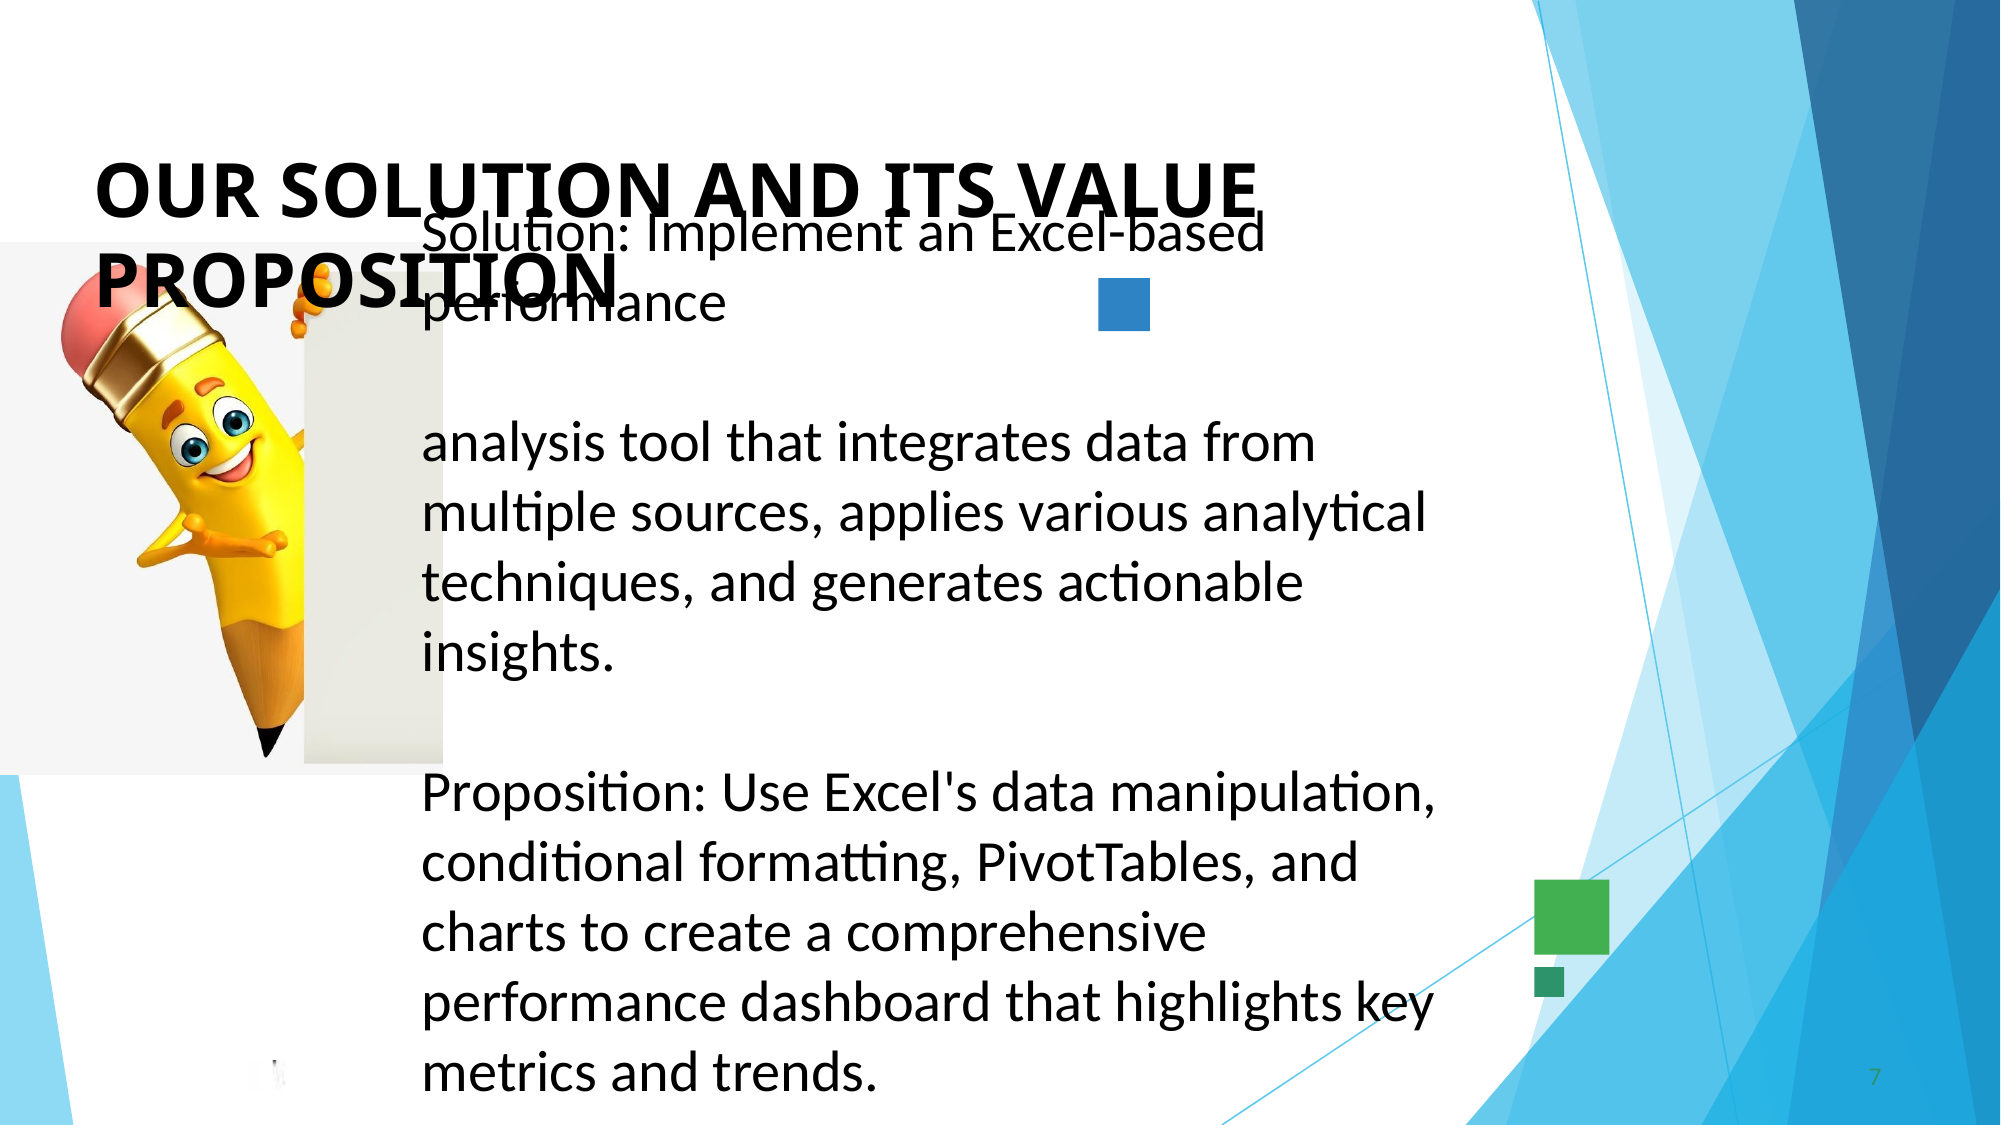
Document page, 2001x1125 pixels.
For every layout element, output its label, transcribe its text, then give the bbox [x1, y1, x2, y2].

picture [110, 1060, 463, 1094]
text_box [1534, 967, 1565, 997]
text_box Solution: Implement an Excel-based performance analysis tool that integrates data from multiple sources, applies various analytical techniques, and generates actionable insights. Proposition: Use Excel's data manipulation, conditional formatting, PivotTables, and charts to create a comprehensive performance dashboard that highlights key metrics and trends. [407, 185, 1498, 1111]
title OUR SOLUTION AND ITS VALUE PROPOSITION [91, 140, 1694, 331]
text_box [1534, 879, 1610, 955]
picture [0, 241, 443, 776]
slide_number 7 [1862, 1061, 1888, 1125]
